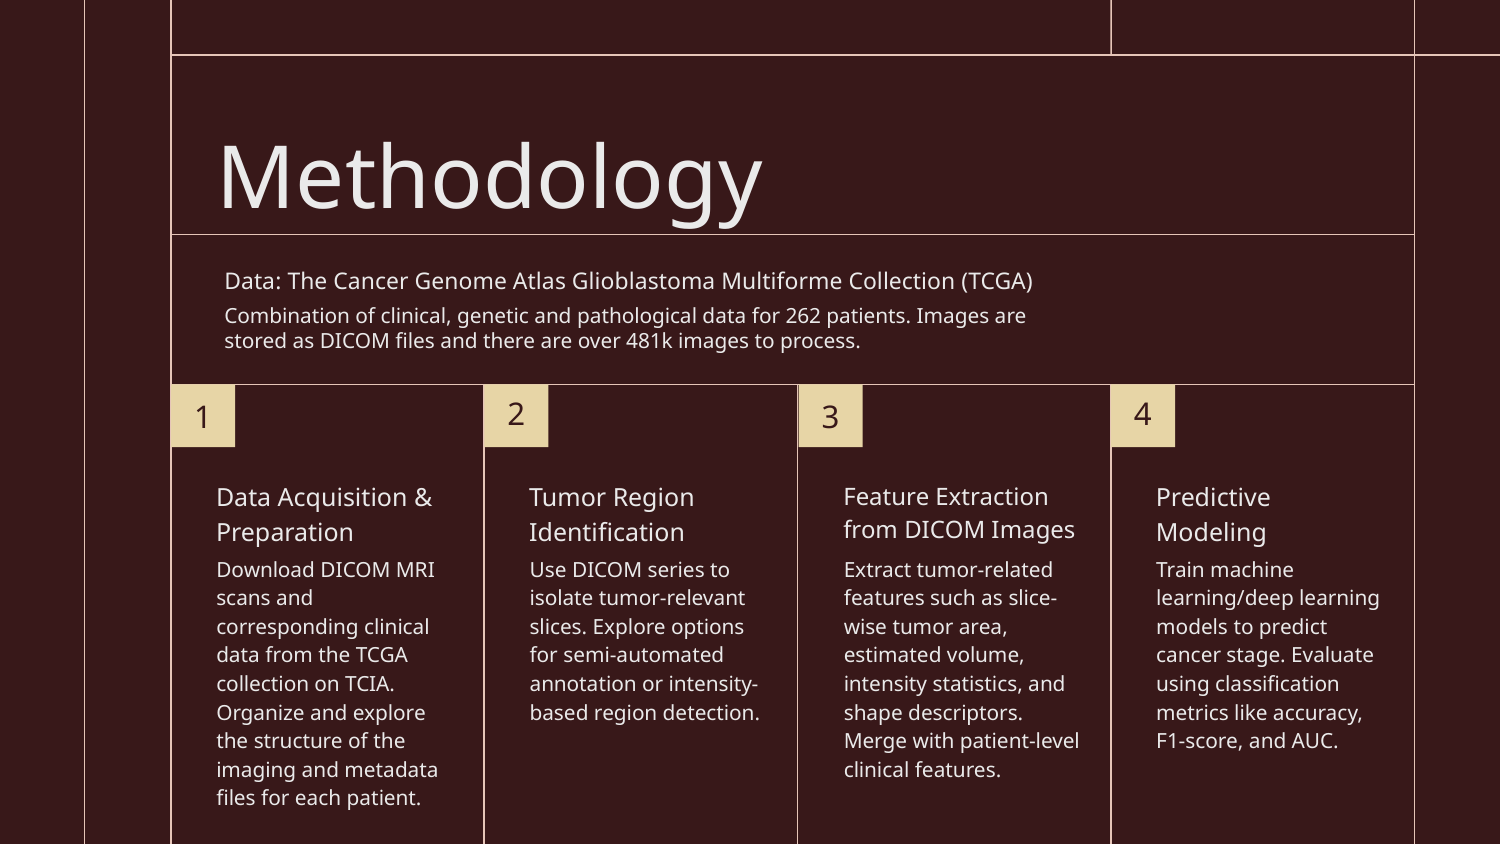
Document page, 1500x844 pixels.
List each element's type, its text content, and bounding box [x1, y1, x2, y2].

subtitle Feature Extraction from DICOM Images [802, 447, 1106, 552]
list Use DICOM series to isolate tumor-relevant slices. Explore options for semi-automated annotation or intensity-based region detection. [489, 552, 793, 823]
title 4 [1115, 393, 1176, 447]
title 2 [489, 393, 549, 448]
subtitle Data Acquisition & Preparation [176, 447, 479, 552]
subtitle Tumor Region Identification [489, 447, 793, 552]
list Extract tumor-related features such as slice-wise tumor area, estimated volume, intensity statistics, and shape descriptors. Merge with patient-level clinical features. [802, 552, 1106, 833]
text_box Combination of clinical, genetic and pathological data for 262 patients. Images are stored as DICOM files and there are over 481k images to process. [209, 287, 1101, 368]
text_box Data: The Cancer Genome Atlas Glioblastoma Multiforme Collection (TCGA) [209, 252, 1101, 287]
subtitle Predictive Modeling [1115, 447, 1410, 552]
title 1 [176, 393, 236, 447]
list Train machine learning/deep learning models to predict cancer stage. Evaluate using classification metrics like accuracy, F1-score, and AUC. [1115, 552, 1410, 816]
title Methodology [176, 126, 1111, 233]
title 3 [802, 393, 863, 447]
list Download DICOM MRI scans and corresponding clinical data from the TCGA collection on TCIA. Organize and explore the structure of the imaging and metadata files for each patient. [176, 552, 479, 816]
